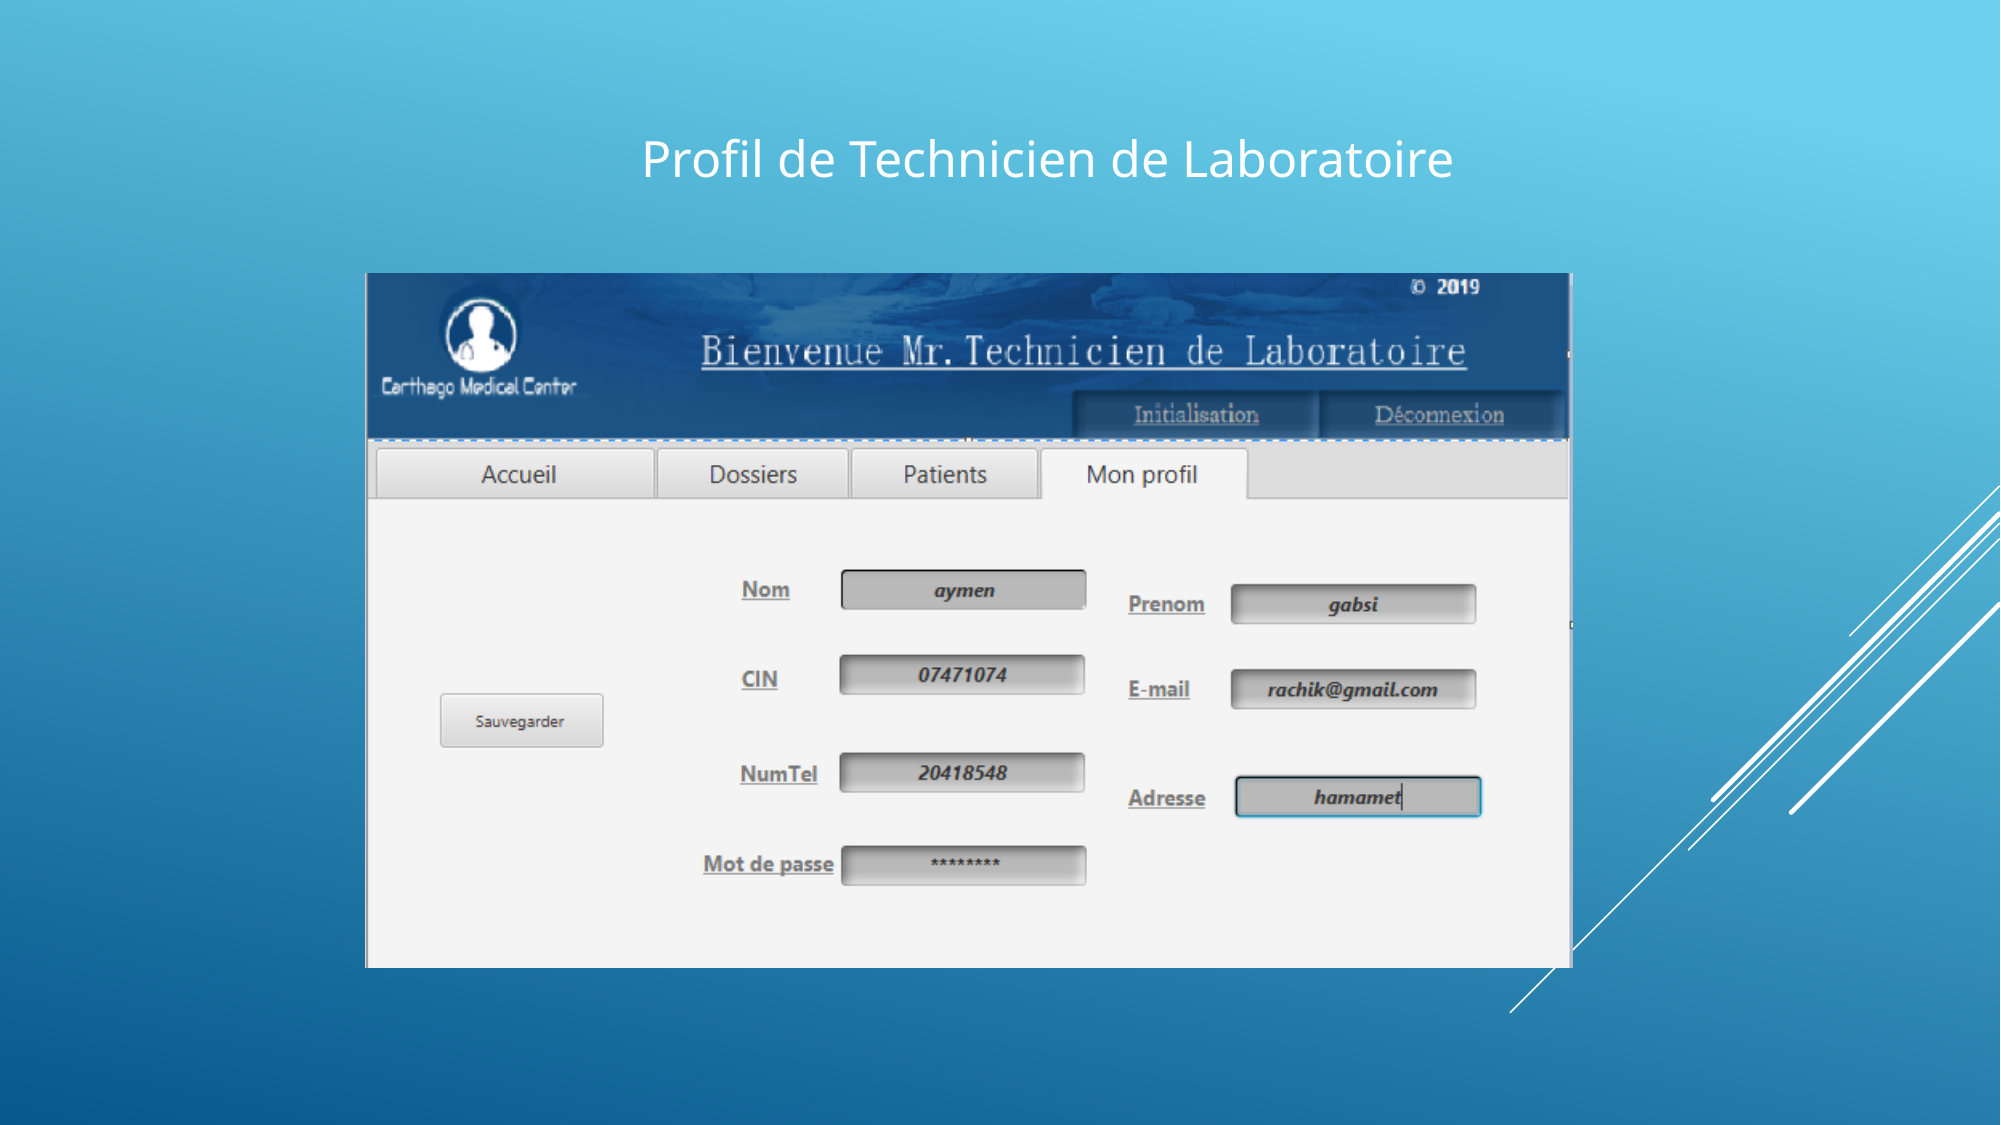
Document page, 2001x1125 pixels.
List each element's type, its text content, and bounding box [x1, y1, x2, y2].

picture [364, 273, 1574, 969]
text_box Profil de Technicien de Laboratoire [626, 120, 1483, 195]
